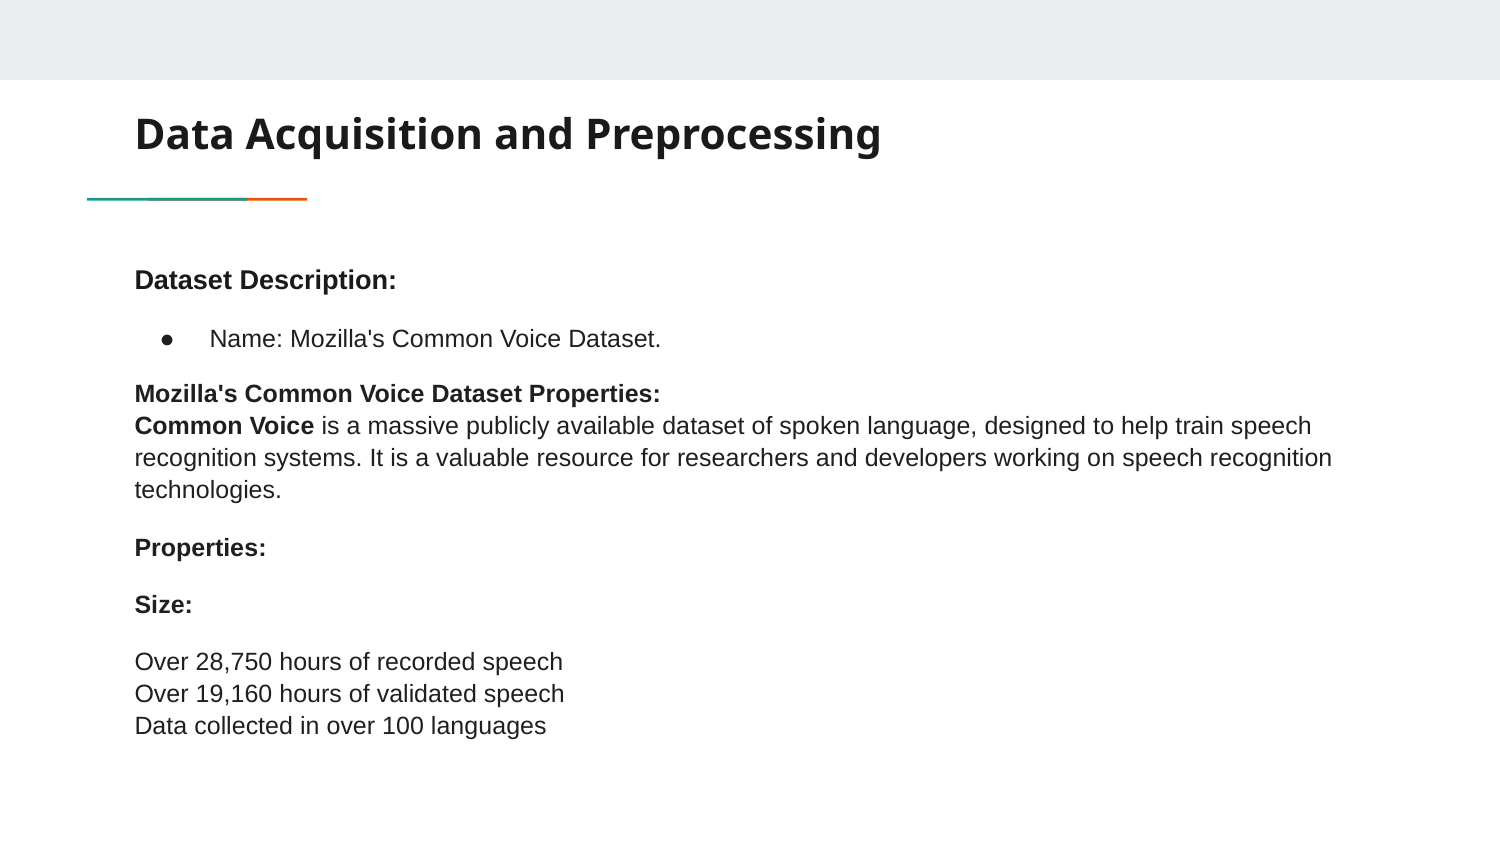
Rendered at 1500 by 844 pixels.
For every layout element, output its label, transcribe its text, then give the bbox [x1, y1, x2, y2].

list Dataset Description: Name: Mozilla's Common Voice Dataset. Mozilla's Common Voice Dataset Properties: Common Voice is a massive publicly available dataset of spoken language, designed to help train speech recognition systems. It is a valuable resource for researchers and developers working on speech recognition technologies. Properties: Size: Over 28,750 hours of recorded speech Over 19,160 hours of validated speech Data collected in over 100 languages [119, 245, 1381, 827]
title Data Acquisition and Preprocessing [119, 89, 1381, 177]
